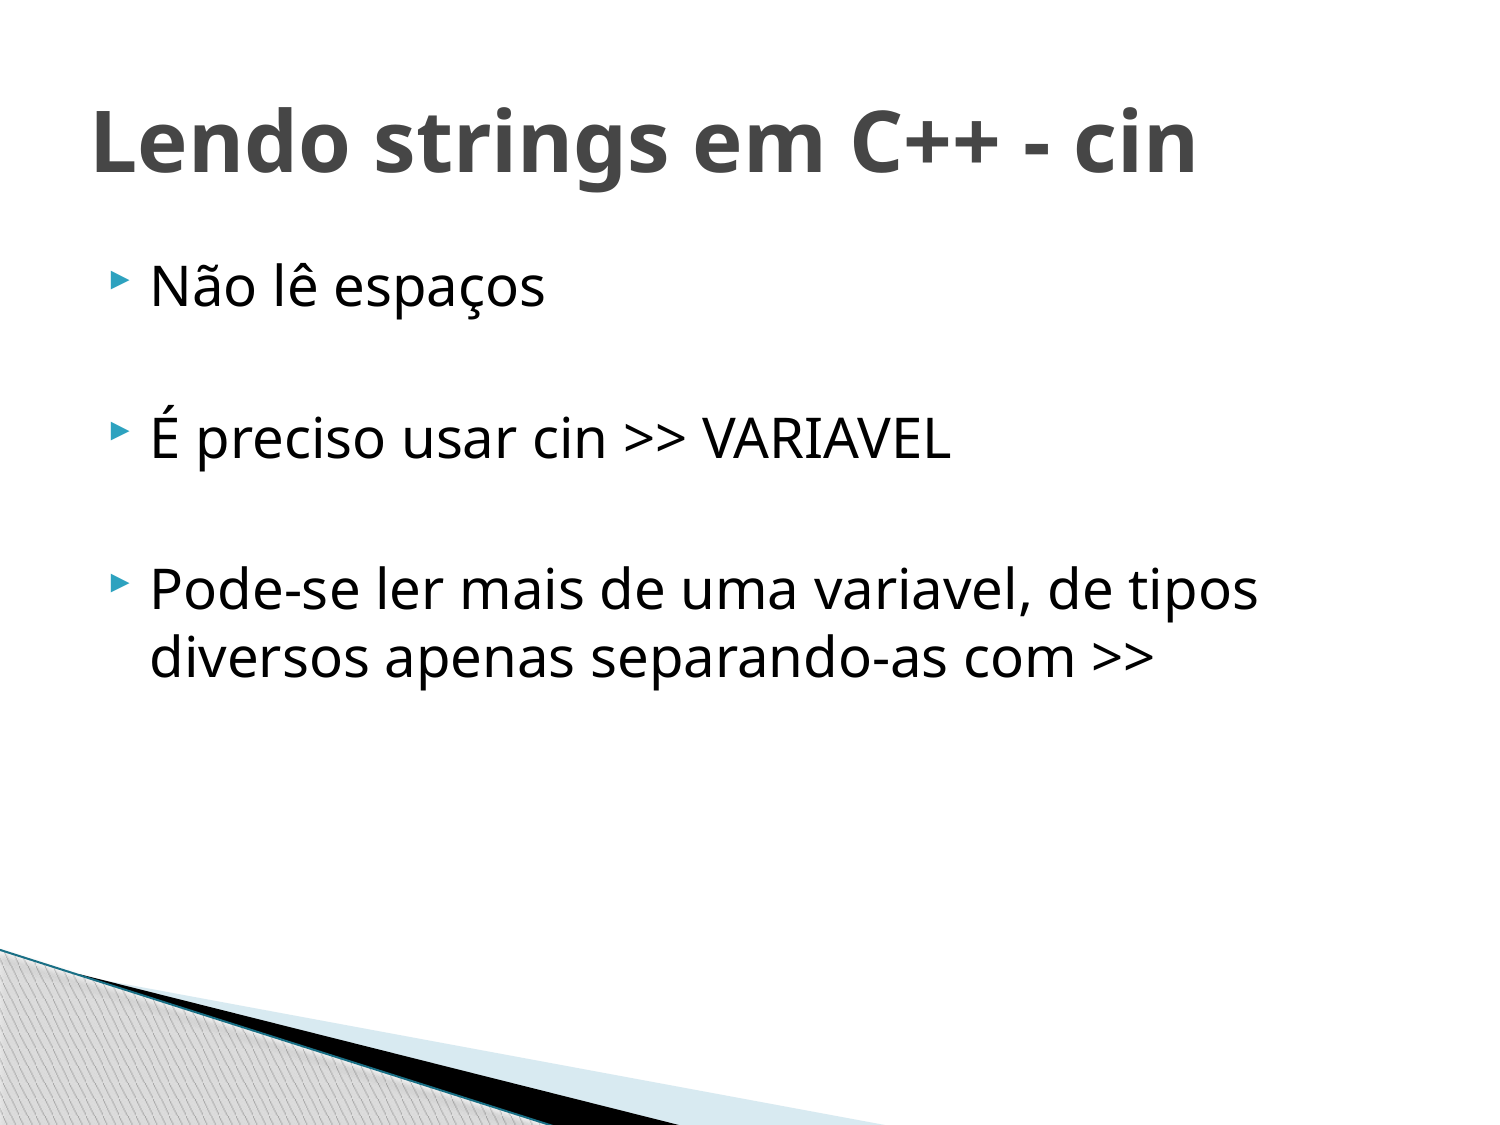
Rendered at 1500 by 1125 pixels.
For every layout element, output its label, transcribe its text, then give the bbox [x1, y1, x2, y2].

title Lendo strings em C++ - cin [75, 45, 1425, 233]
list Não lê espaços É preciso usar cin >> VARIAVEL Pode-se ler mais de uma variavel, de tipos diversos apenas separando-as com >> [75, 243, 1425, 986]
